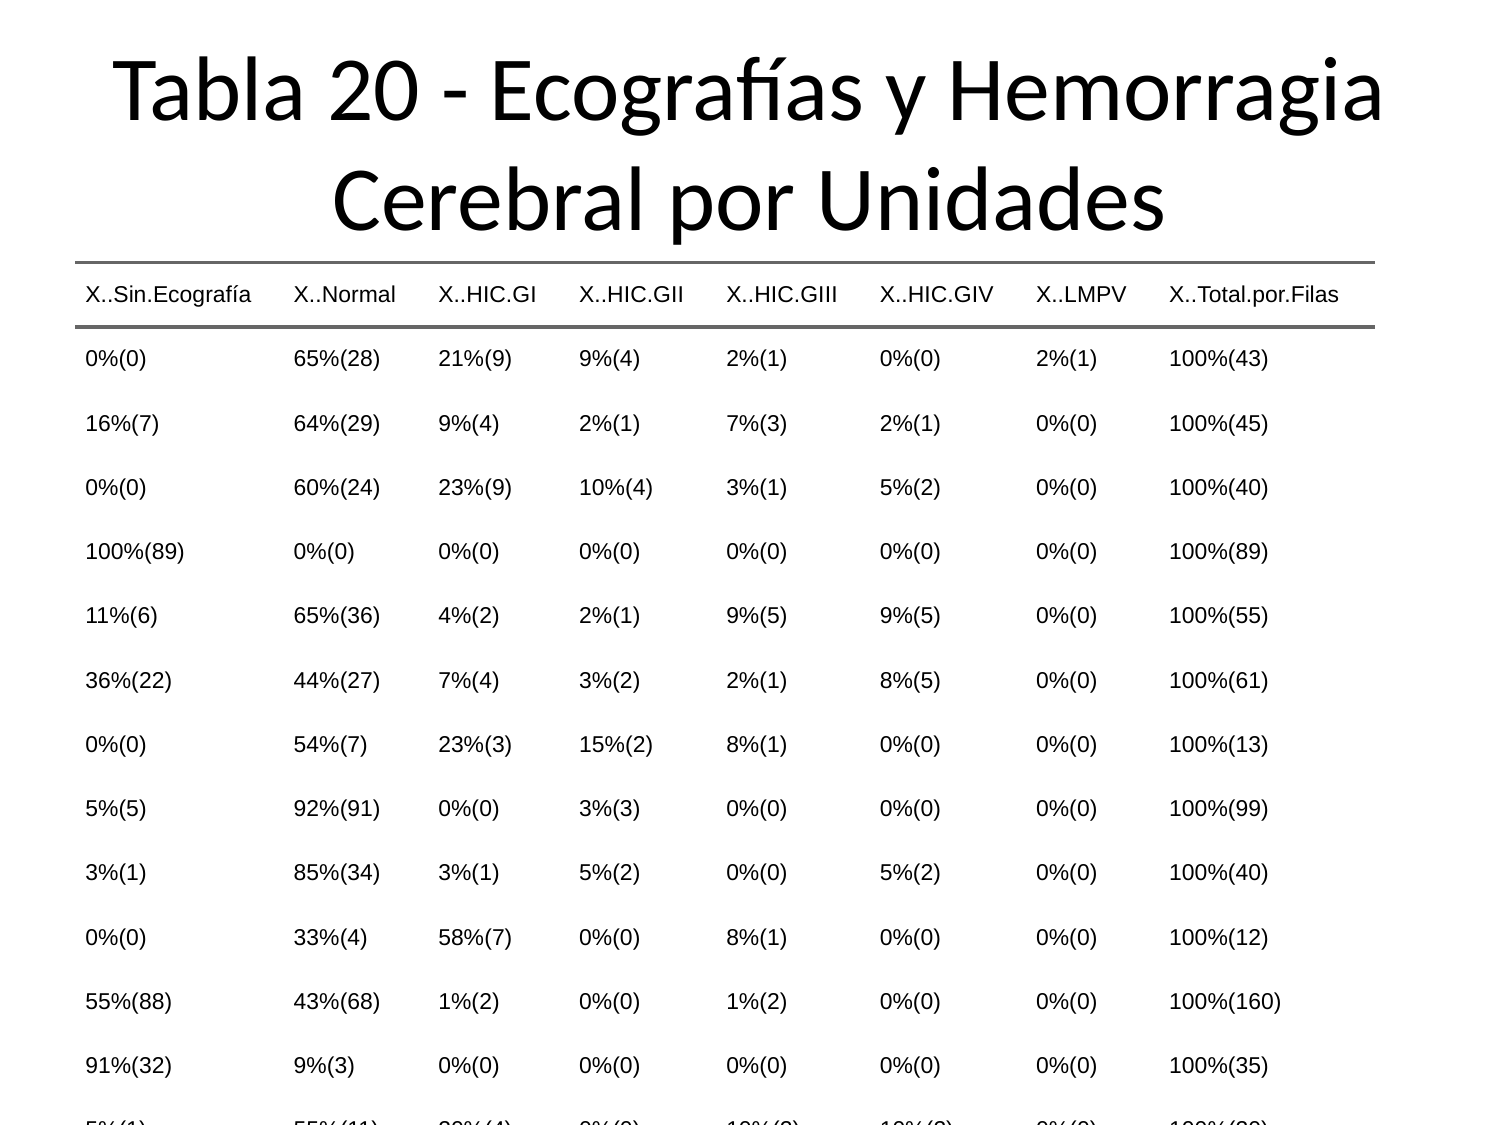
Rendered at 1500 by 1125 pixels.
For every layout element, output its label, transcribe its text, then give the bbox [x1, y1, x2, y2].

table_cell 100%(45) [1159, 391, 1375, 455]
table_cell 0%(0) [1026, 1098, 1159, 1125]
table_cell 0%(0) [1026, 969, 1159, 1034]
table_cell 44%(27) [283, 648, 428, 712]
table_cell 2%(1) [869, 391, 1026, 455]
table_header X..HIC.GIV [869, 264, 1026, 325]
table_cell 100%(61) [1159, 648, 1375, 712]
table_cell 0%(0) [1026, 777, 1159, 841]
table_cell 64%(29) [283, 391, 428, 455]
table_cell 0%(0) [75, 712, 283, 777]
table_cell 9%(5) [716, 584, 869, 648]
table_cell 5%(5) [75, 777, 283, 841]
table_cell 0%(0) [1026, 584, 1159, 648]
table_cell 0%(0) [428, 520, 569, 584]
table_cell 16%(7) [75, 391, 283, 455]
table_cell 2%(1) [1026, 329, 1159, 391]
table_cell 43%(68) [283, 969, 428, 1034]
table_cell 5%(2) [869, 455, 1026, 520]
table_cell 100%(35) [1159, 1034, 1375, 1098]
table_cell 0%(0) [869, 969, 1026, 1034]
table_header X..Total.por.Filas [1159, 264, 1375, 325]
table_cell 9%(3) [283, 1034, 428, 1098]
table_header X..LMPV [1026, 264, 1159, 325]
table_cell 54%(7) [283, 712, 428, 777]
table_cell 0%(0) [1026, 841, 1159, 905]
table_cell 10%(4) [569, 455, 716, 520]
table_cell 0%(0) [569, 969, 716, 1034]
table_cell 3%(1) [75, 841, 283, 905]
table_cell 85%(34) [283, 841, 428, 905]
table_cell 0%(0) [283, 520, 428, 584]
table_header X..Sin.Ecografía [75, 264, 283, 325]
table_cell 0%(0) [75, 329, 283, 391]
table_cell 100%(55) [1159, 584, 1375, 648]
table_cell 100%(89) [1159, 520, 1375, 584]
table_cell 0%(0) [569, 520, 716, 584]
table_cell 9%(4) [428, 391, 569, 455]
table_cell 100%(160) [1159, 969, 1375, 1034]
table_cell 23%(3) [428, 712, 569, 777]
table_cell 9%(5) [869, 584, 1026, 648]
table_cell 5%(2) [869, 841, 1026, 905]
table_cell 0%(0) [716, 520, 869, 584]
table_cell 10%(2) [869, 1098, 1026, 1125]
table_header X..Normal [283, 264, 428, 325]
table_cell 100%(12) [1159, 905, 1375, 969]
table_cell 0%(0) [569, 1034, 716, 1098]
table_cell 100%(43) [1159, 329, 1375, 391]
table_cell 3%(1) [428, 841, 569, 905]
table_cell 0%(0) [869, 329, 1026, 391]
table_cell 0%(0) [75, 455, 283, 520]
table_cell 0%(0) [869, 777, 1026, 841]
table_cell 33%(4) [283, 905, 428, 969]
table_cell 36%(22) [75, 648, 283, 712]
table_header X..HIC.GI [428, 264, 569, 325]
table_cell 55%(88) [75, 969, 283, 1034]
table_cell 11%(6) [75, 584, 283, 648]
table_cell 3%(2) [569, 648, 716, 712]
table_cell 100%(13) [1159, 712, 1375, 777]
table_cell 100%(20) [1159, 1098, 1375, 1125]
table_cell 100%(40) [1159, 841, 1375, 905]
table_cell 0%(0) [716, 841, 869, 905]
table_cell 2%(1) [716, 648, 869, 712]
table_cell 0%(0) [1026, 455, 1159, 520]
table_cell 2%(1) [569, 391, 716, 455]
table_cell 8%(5) [869, 648, 1026, 712]
table_cell 100%(89) [75, 520, 283, 584]
table_cell 0%(0) [569, 1098, 716, 1125]
table_cell 8%(1) [716, 905, 869, 969]
table_cell 0%(0) [1026, 905, 1159, 969]
table_cell 10%(2) [716, 1098, 869, 1125]
table_cell 0%(0) [1026, 391, 1159, 455]
table_cell 0%(0) [569, 905, 716, 969]
table_cell 0%(0) [716, 777, 869, 841]
table_cell 55%(11) [283, 1098, 428, 1125]
table_cell 65%(36) [283, 584, 428, 648]
table_cell 58%(7) [428, 905, 569, 969]
table_cell 5%(2) [569, 841, 716, 905]
title Tabla 20 - Ecografías y Hemorragia Cerebral por Unidades [75, 45, 1425, 233]
table_cell 0%(0) [75, 905, 283, 969]
table_cell 0%(0) [1026, 520, 1159, 584]
table_cell 1%(2) [428, 969, 569, 1034]
table_cell 23%(9) [428, 455, 569, 520]
table_cell 0%(0) [1026, 1034, 1159, 1098]
table_cell 65%(28) [283, 329, 428, 391]
table_header X..HIC.GIII [716, 264, 869, 325]
table_cell 0%(0) [428, 777, 569, 841]
table_cell 7%(4) [428, 648, 569, 712]
table_cell 60%(24) [283, 455, 428, 520]
table_cell 100%(99) [1159, 777, 1375, 841]
table_cell 0%(0) [428, 1034, 569, 1098]
table_cell 21%(9) [428, 329, 569, 391]
table_cell 2%(1) [716, 329, 869, 391]
table_cell 15%(2) [569, 712, 716, 777]
table_cell 2%(1) [569, 584, 716, 648]
table_cell 8%(1) [716, 712, 869, 777]
table_cell 0%(0) [716, 1034, 869, 1098]
table_cell 100%(40) [1159, 455, 1375, 520]
table_cell 9%(4) [569, 329, 716, 391]
table_cell 20%(4) [428, 1098, 569, 1125]
table_cell 91%(32) [75, 1034, 283, 1098]
table_cell 0%(0) [1026, 648, 1159, 712]
table_cell 7%(3) [716, 391, 869, 455]
table_cell 0%(0) [869, 520, 1026, 584]
table_cell 4%(2) [428, 584, 569, 648]
table_cell 0%(0) [869, 1034, 1026, 1098]
table_header X..HIC.GII [569, 264, 716, 325]
table_cell 92%(91) [283, 777, 428, 841]
table_cell 0%(0) [869, 905, 1026, 969]
table_cell 3%(3) [569, 777, 716, 841]
table_cell 0%(0) [1026, 712, 1159, 777]
table_cell 5%(1) [75, 1098, 283, 1125]
table_cell 3%(1) [716, 455, 869, 520]
table_cell 0%(0) [869, 712, 1026, 777]
table_cell 1%(2) [716, 969, 869, 1034]
